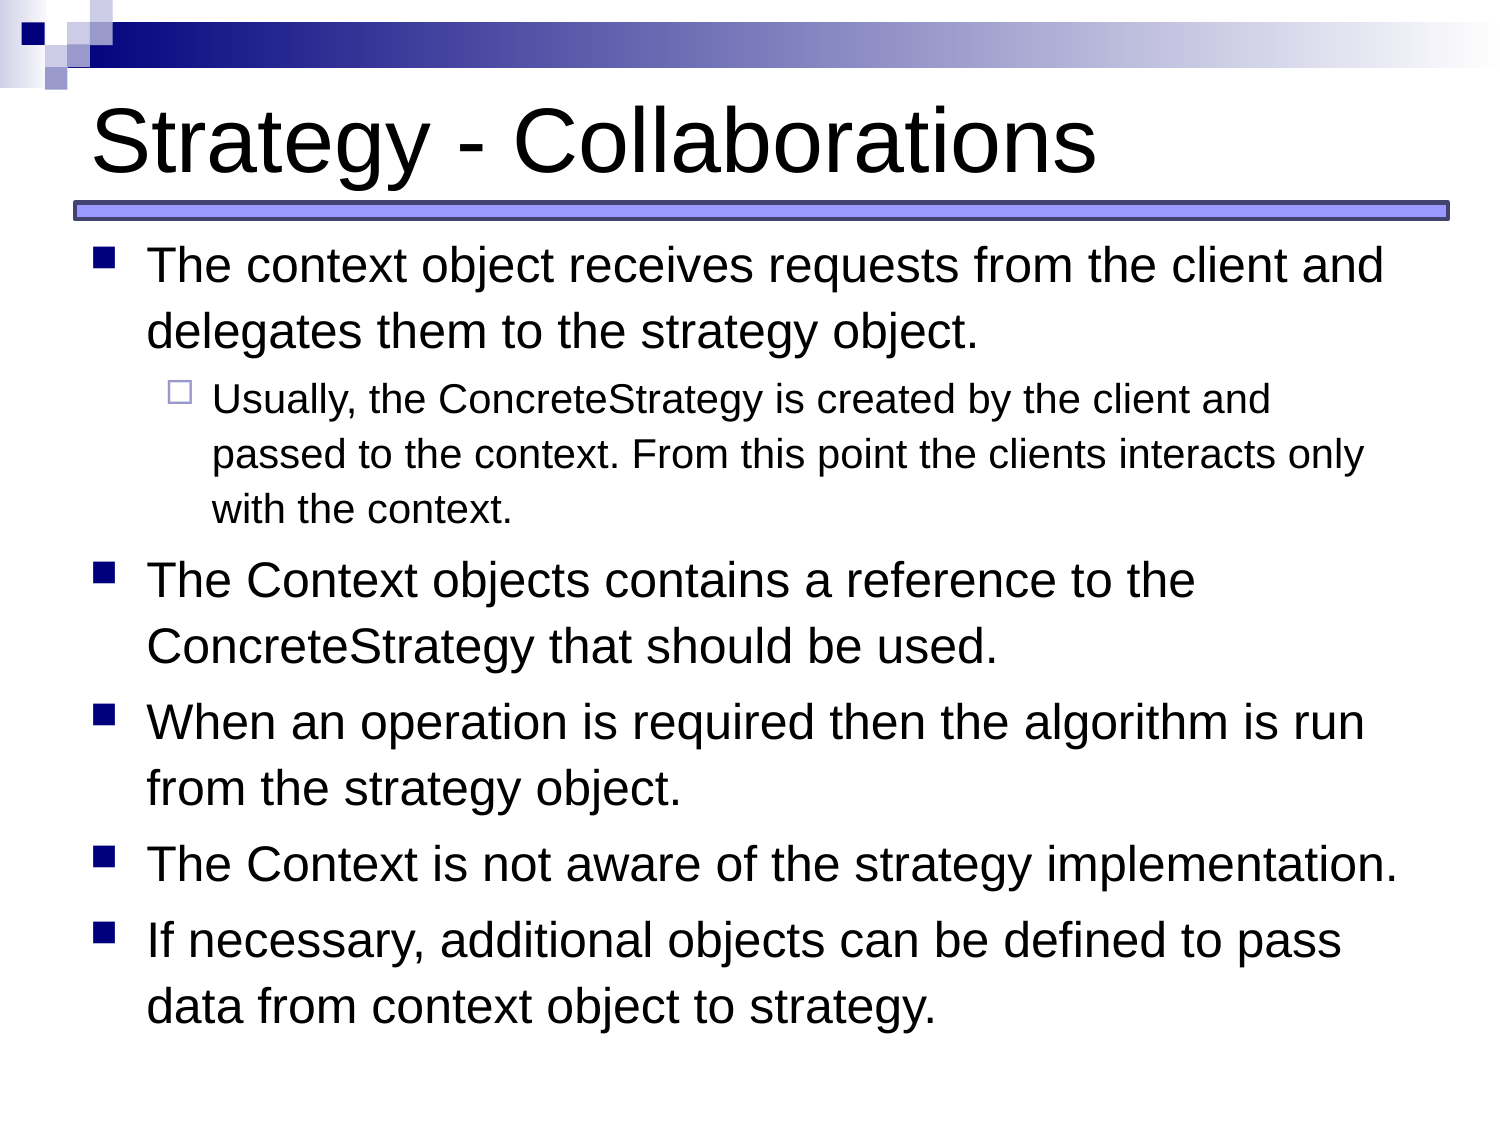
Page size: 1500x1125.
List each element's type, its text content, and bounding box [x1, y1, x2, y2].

list The context object receives requests from the client and delegates them to the strategy object. Usually, the ConcreteStrategy is created by the client and passed to the context. From this point the clients interacts only with the context. The Context objects contains a reference to the ConcreteStrategy that should be used. When an operation is required then the algorithm is run from the strategy object. The Context is not aware of the strategy implementation. If necessary, additional objects can be defined to pass data from context object to strategy. [75, 219, 1425, 963]
title Strategy - Collaborations [75, 22, 1425, 219]
